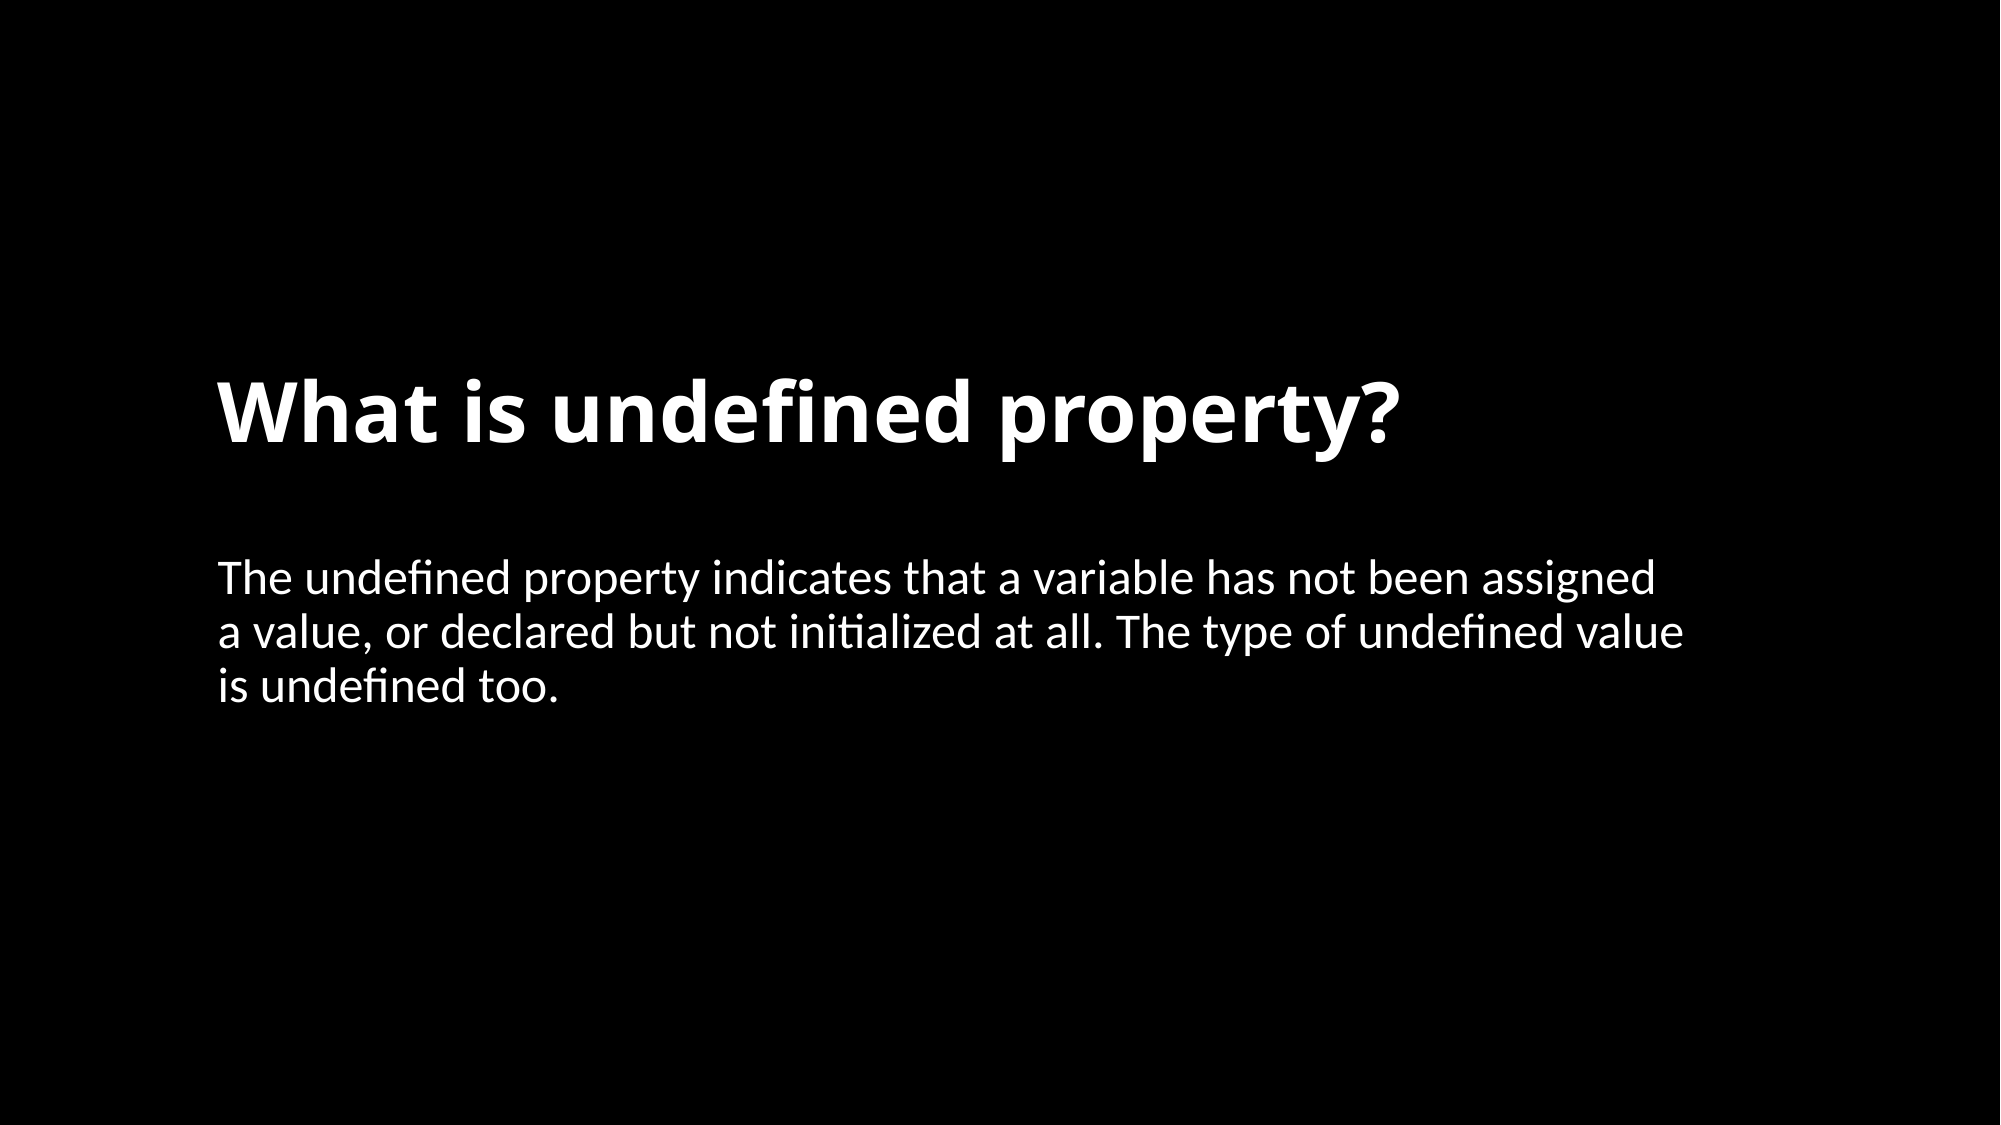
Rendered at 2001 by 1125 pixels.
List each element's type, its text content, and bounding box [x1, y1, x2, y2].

subtitle The undefined property indicates that a variable has not been assigned a value, or declared but not initialized at all. The type of undefined value is undefined too. [202, 543, 1703, 891]
title What is undefined property? [202, 270, 1703, 468]
